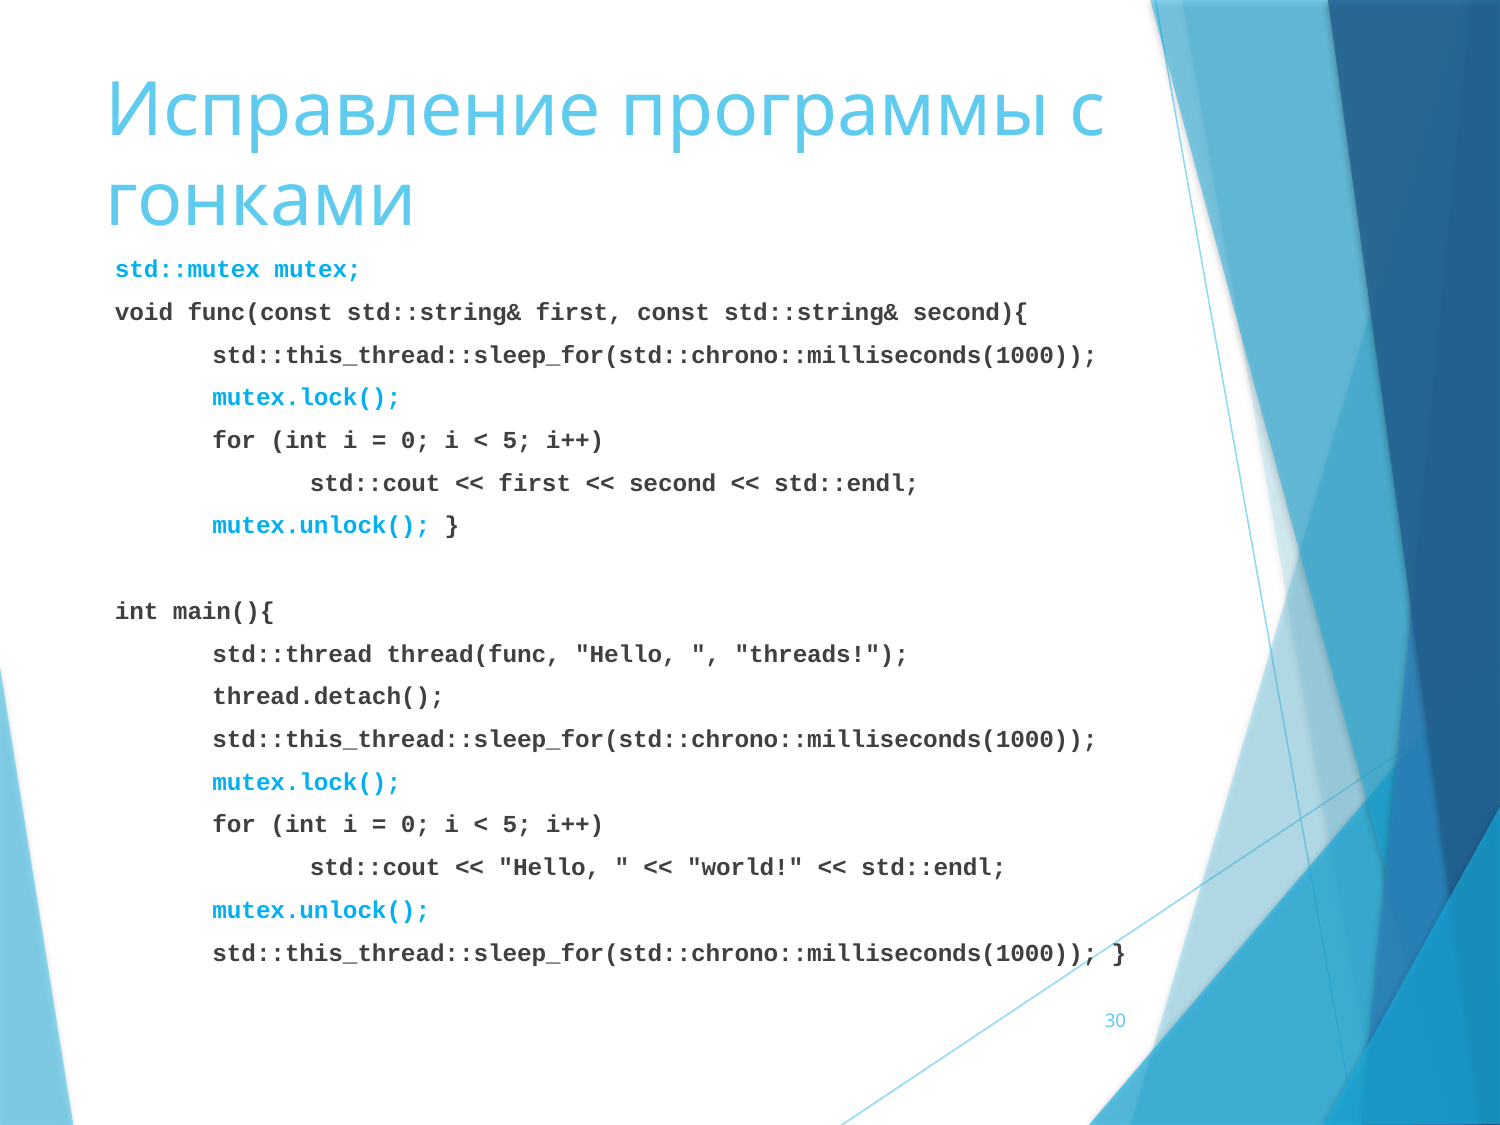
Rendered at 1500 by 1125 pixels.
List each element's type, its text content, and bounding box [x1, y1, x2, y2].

list std::mutex mutex; void func(const std::string& first, const std::string& second){ std::this_thread::sleep_for(std::chrono::milliseconds(1000)); mutex.lock(); for (int i = 0; i < 5; i++) std::cout << first << second << std::endl; mutex.unlock(); } int main(){ std::thread thread(func, "Hello, ", "threads!"); thread.detach(); std::this_thread::sleep_for(std::chrono::milliseconds(1000)); mutex.lock(); for (int i = 0; i < 5; i++) std::cout << "Hello, " << "world!" << std::endl; mutex.unlock(); std::this_thread::sleep_for(std::chrono::milliseconds(1000)); } [99, 245, 1142, 992]
title Исправление программы с гонками [90, 52, 1132, 270]
slide_number 30 [1057, 991, 1142, 1051]
